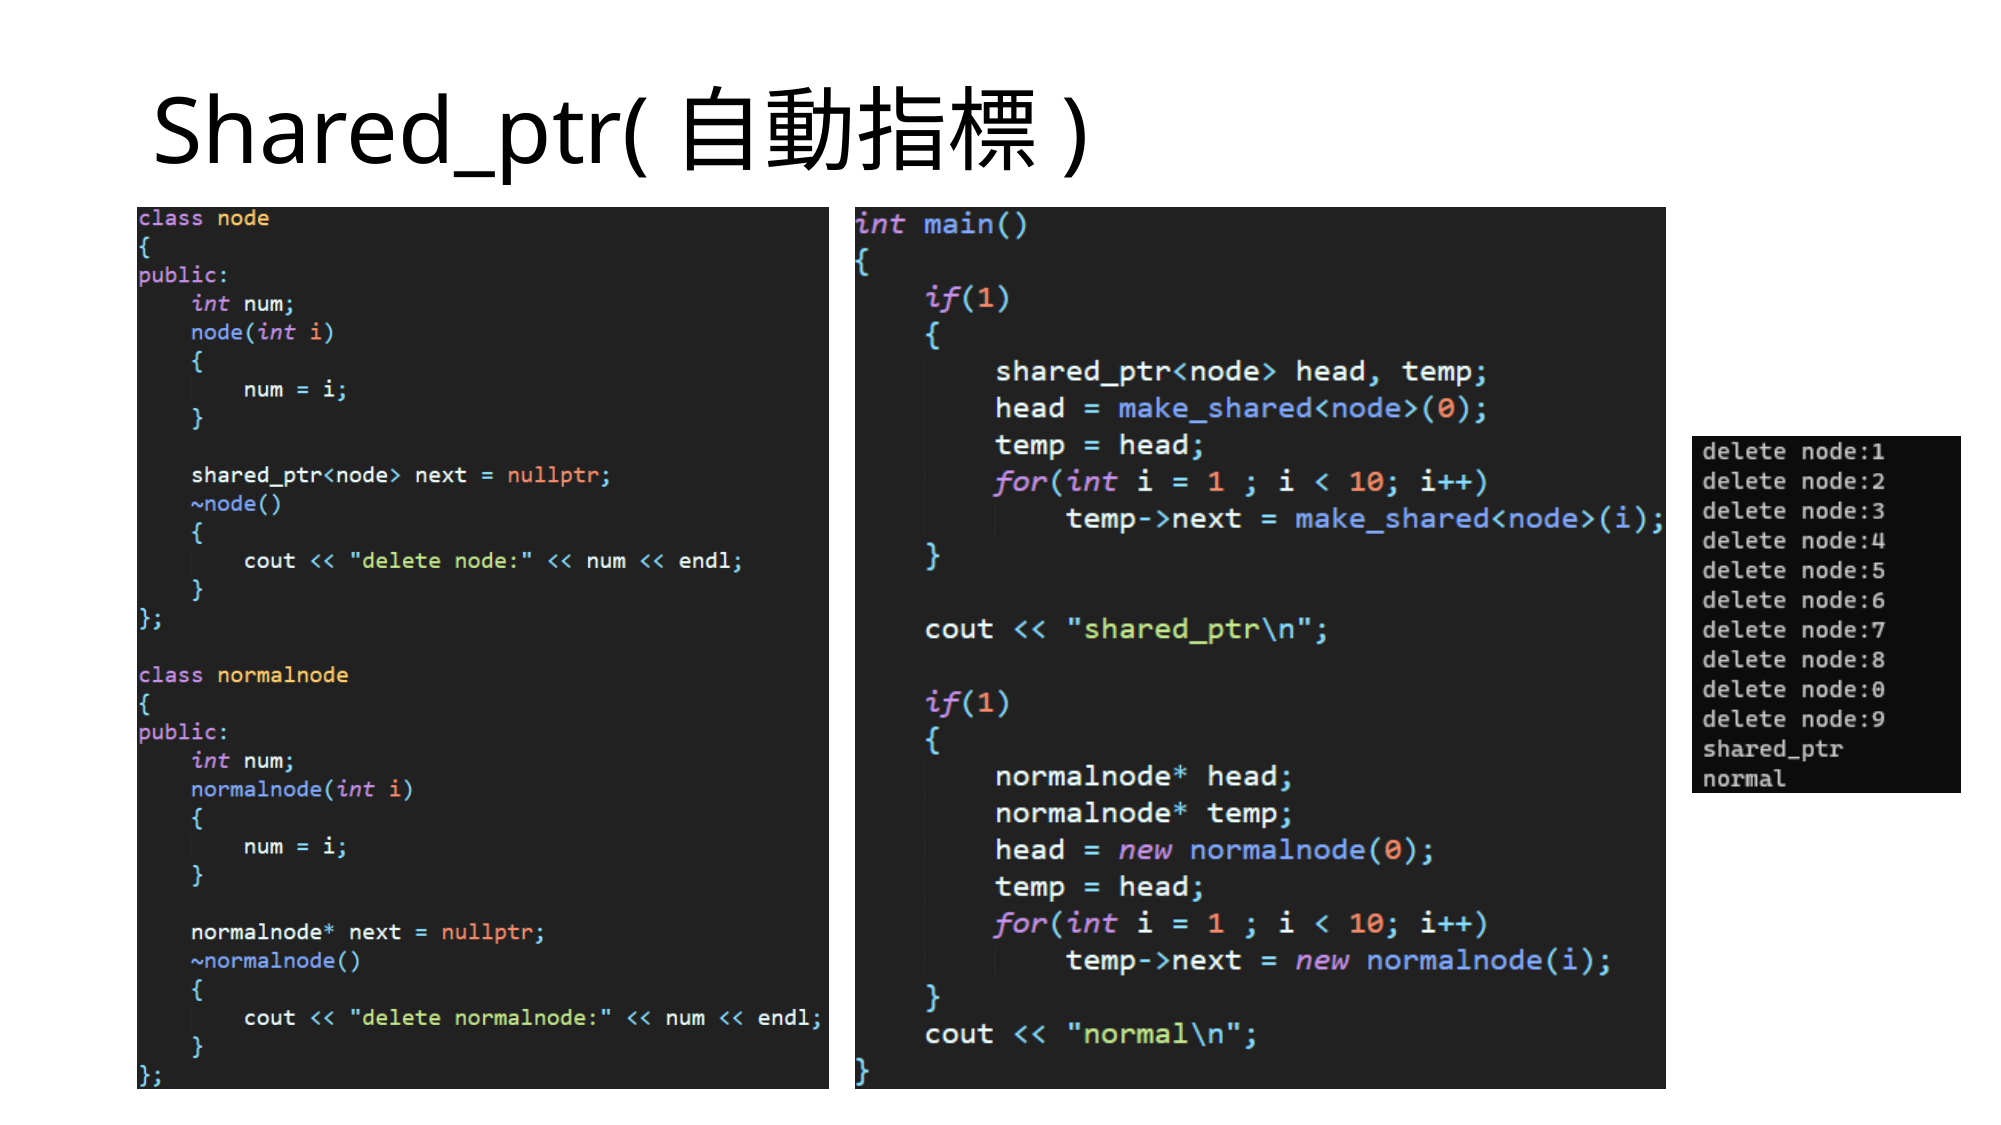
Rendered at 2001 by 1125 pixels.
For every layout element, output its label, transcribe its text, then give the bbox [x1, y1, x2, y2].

picture [855, 207, 1666, 1089]
picture [1692, 436, 1961, 793]
title Shared_ptr(自動指標) [137, 59, 1905, 208]
picture [137, 207, 829, 1089]
